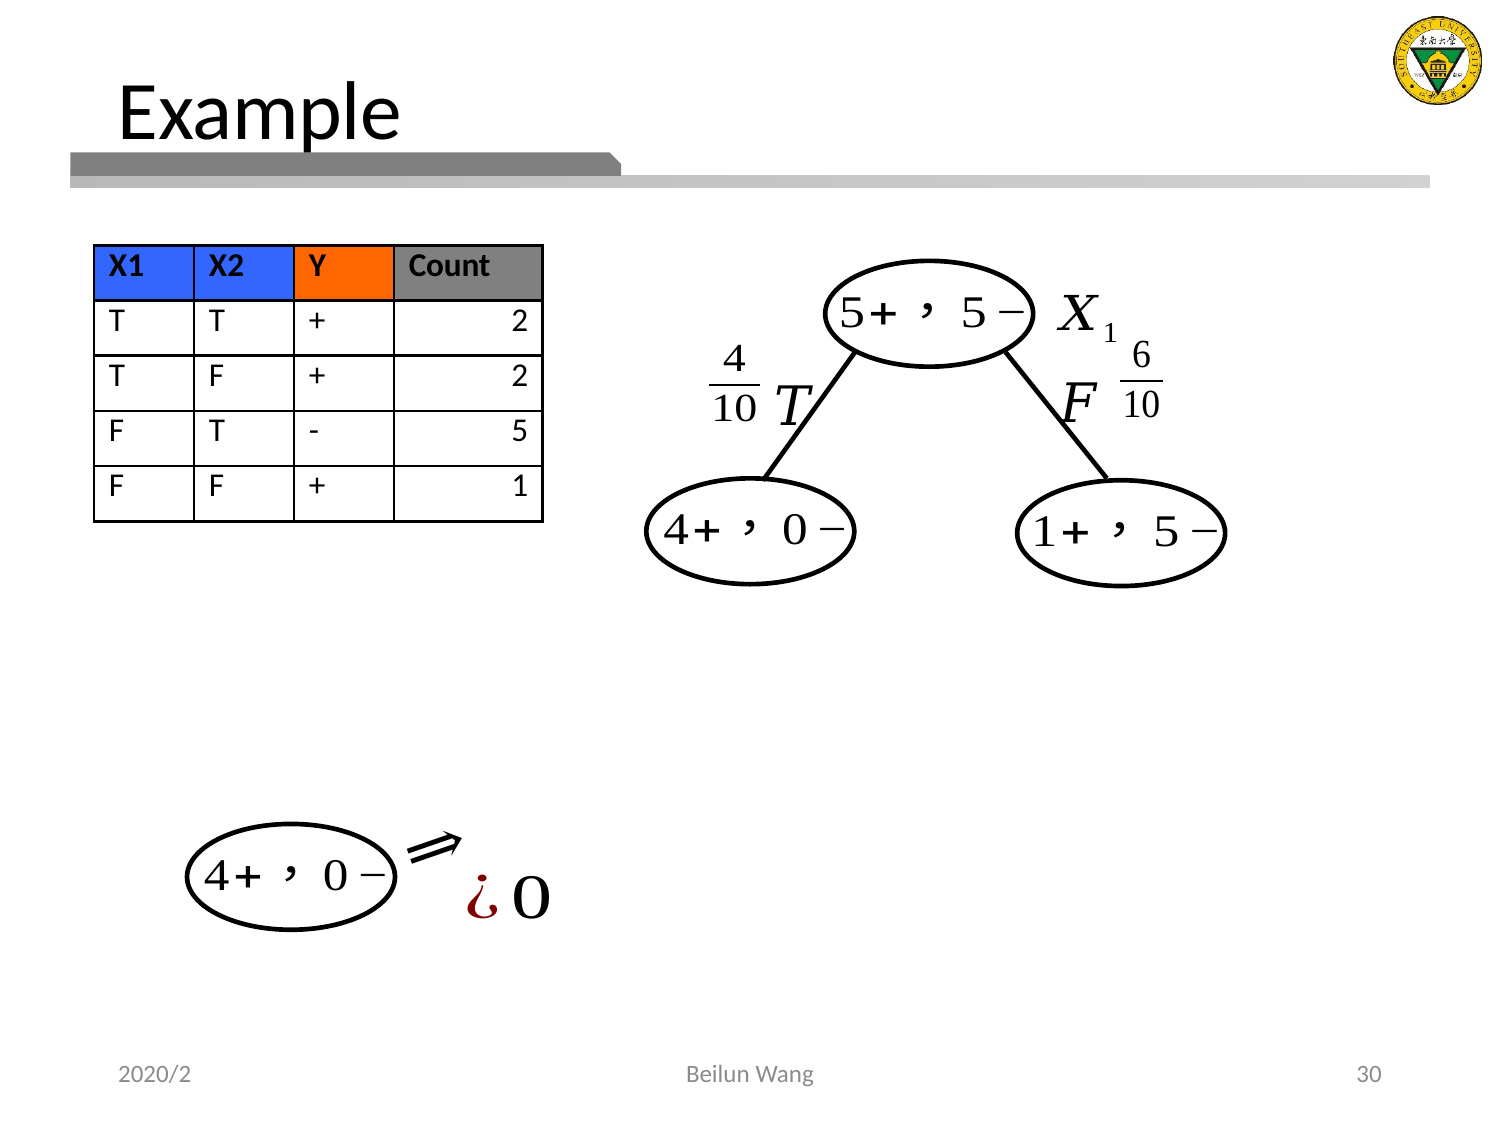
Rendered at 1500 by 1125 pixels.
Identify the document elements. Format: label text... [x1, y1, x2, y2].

table_header Count [395, 247, 541, 299]
text_box [185, 822, 397, 931]
table_cell + [295, 467, 393, 520]
table_cell T [95, 357, 193, 410]
picture [1393, 16, 1482, 105]
table_cell T [195, 302, 293, 354]
table_header X2 [195, 247, 293, 299]
table_cell T [95, 302, 193, 354]
table_cell + [295, 357, 393, 410]
slide_number 2020/2 [103, 1042, 441, 1103]
title Example [103, 59, 1361, 156]
footer Beilun Wang [496, 1042, 1004, 1103]
table_cell F [95, 467, 193, 520]
slide_number 30 [1059, 1042, 1397, 1103]
table_header X1 [95, 247, 193, 299]
table_cell 5 [395, 412, 541, 465]
table_cell 1 [395, 467, 541, 520]
table_cell 2 [395, 302, 541, 354]
table_cell F [95, 412, 193, 465]
table_cell 2 [395, 357, 541, 410]
table_cell - [295, 412, 393, 465]
table_cell F [195, 357, 293, 410]
table_header Y [295, 247, 393, 299]
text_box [646, 260, 1226, 587]
table_cell F [195, 467, 293, 520]
table_cell + [295, 302, 393, 354]
table_cell T [195, 412, 293, 465]
